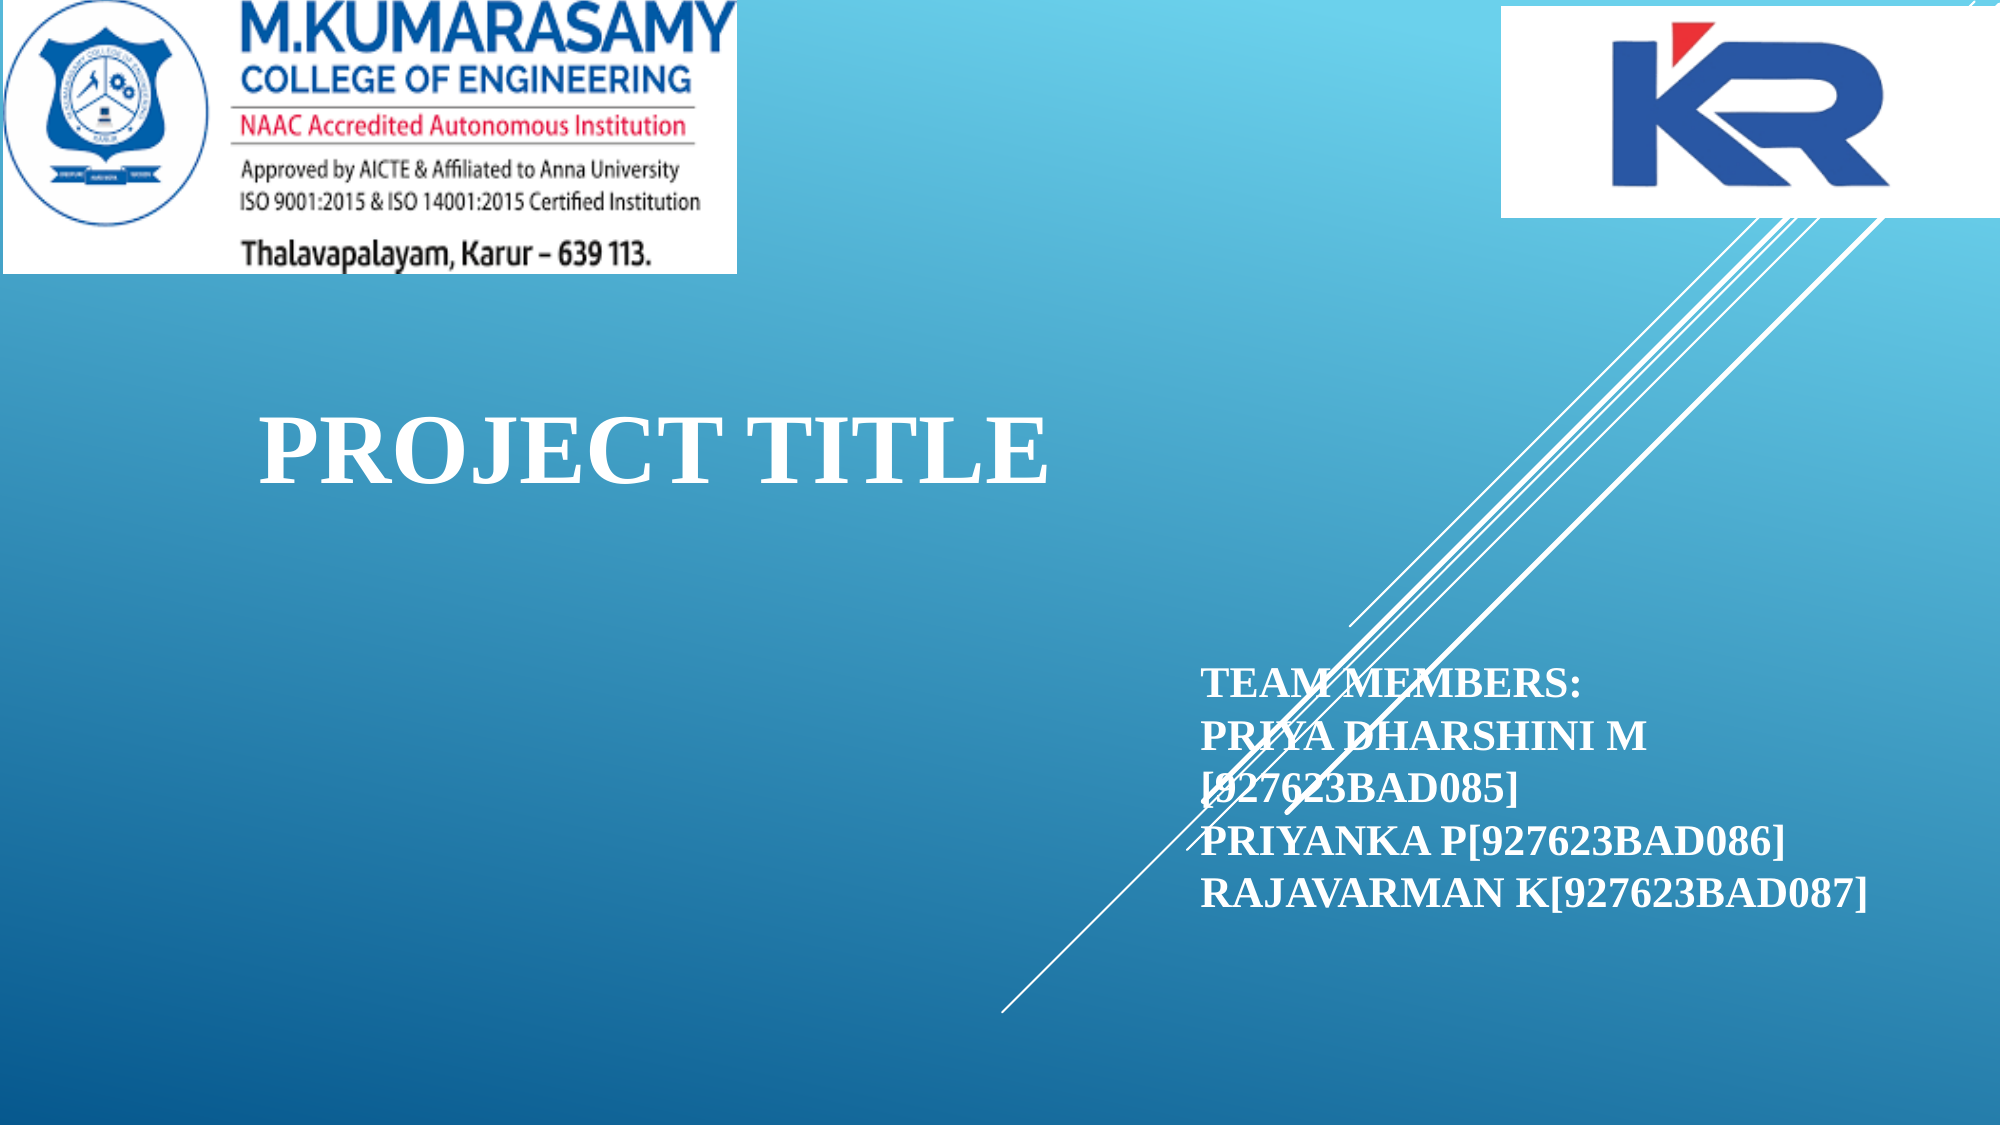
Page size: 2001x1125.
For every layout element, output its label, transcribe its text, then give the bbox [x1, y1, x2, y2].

picture [1500, 5, 2000, 218]
title Project Title [243, 292, 1744, 511]
picture [3, 0, 737, 274]
subtitle TEAM MEMBERS: PRIYA DHARSHINI M [927623BAD085] PRIYANKA P[927623BAD086] RAJAVARMAN K[927623BAD087] [1185, 646, 1903, 1014]
